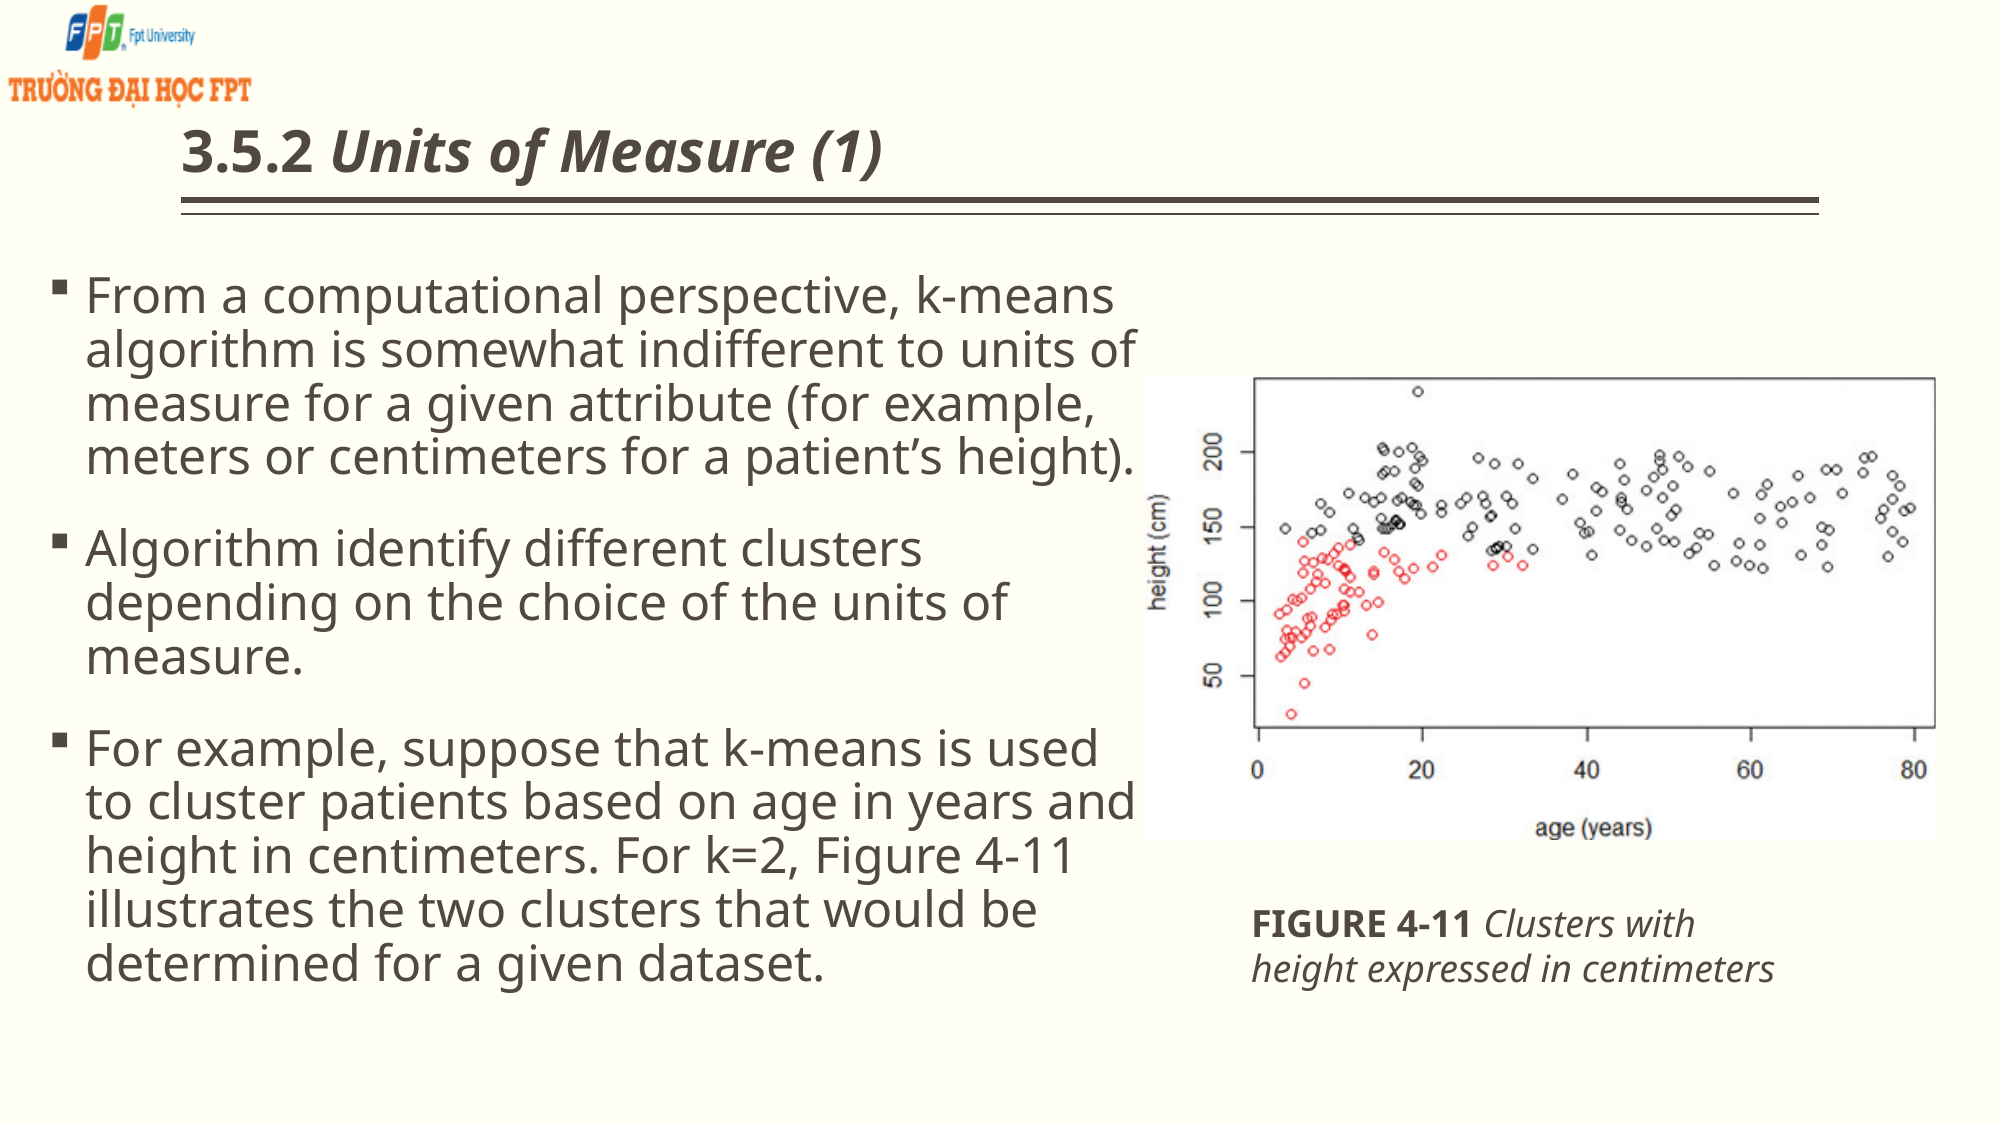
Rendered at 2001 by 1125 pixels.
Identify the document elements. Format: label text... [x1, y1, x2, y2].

title 3.5.2 Units of Measure (1) [181, 12, 1819, 193]
text_box FIGURE 4-11 Clusters with height expressed in centimeters [1236, 893, 1819, 998]
picture [0, 0, 272, 122]
picture [1144, 376, 1936, 840]
list From a computational perspective, k-means algorithm is somewhat indifferent to units of measure for a given attribute (for example, meters or centimeters for a patient’s height). Algorithm identify different clusters depending on the choice of the units of measure. For example, suppose that k-means is used to cluster patients based on age in years and height in centimeters. For k=2, Figure 4-11 illustrates the two clusters that would be determined for a given dataset. [48, 262, 1145, 1013]
